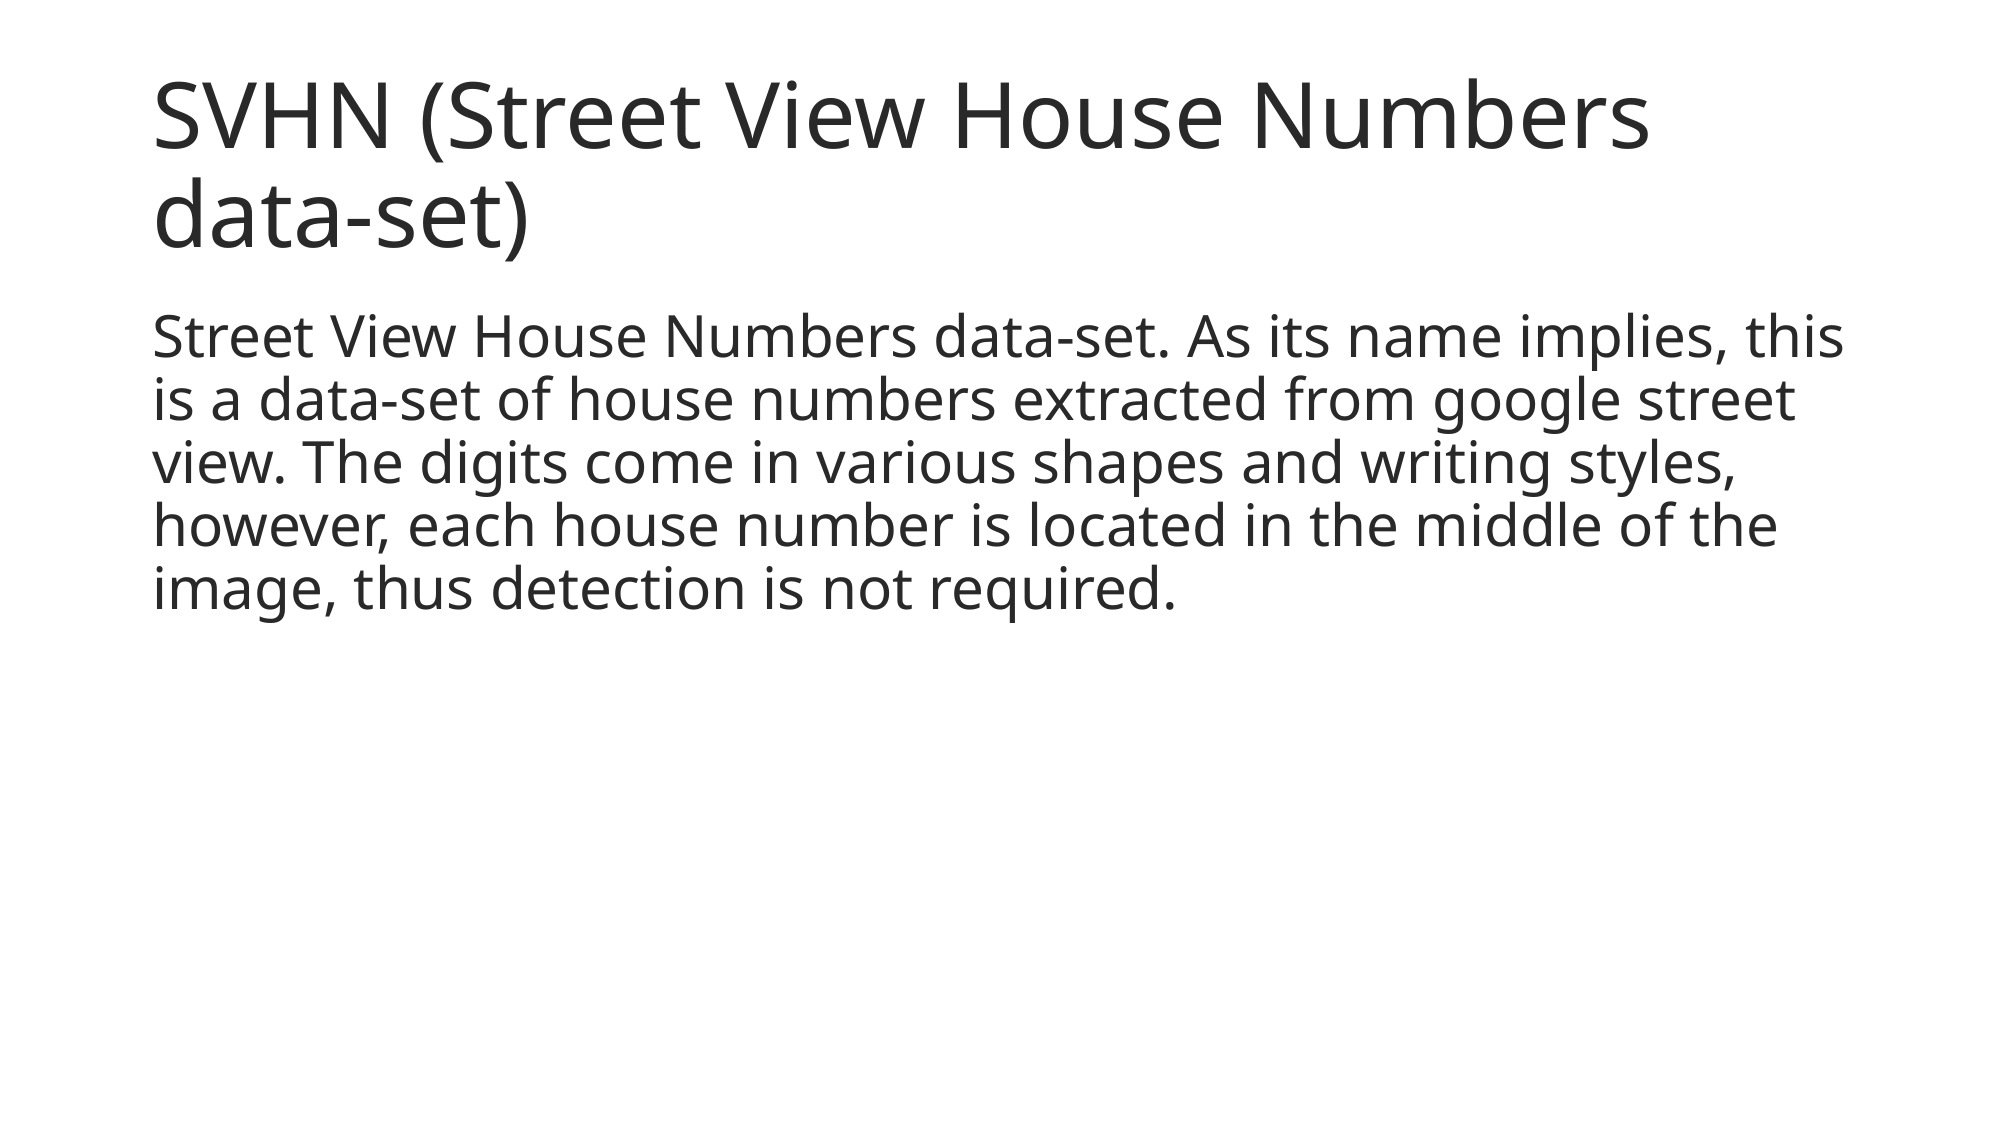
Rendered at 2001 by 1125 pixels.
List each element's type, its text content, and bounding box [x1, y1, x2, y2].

list Street View House Numbers data-set. As its name implies, this is a data-set of house numbers extracted from google street view. The digits come in various shapes and writing styles, however, each house number is located in the middle of the image, thus detection is not required. [137, 299, 1863, 1014]
title SVHN (Street View House Numbers data-set) [137, 59, 1863, 278]
